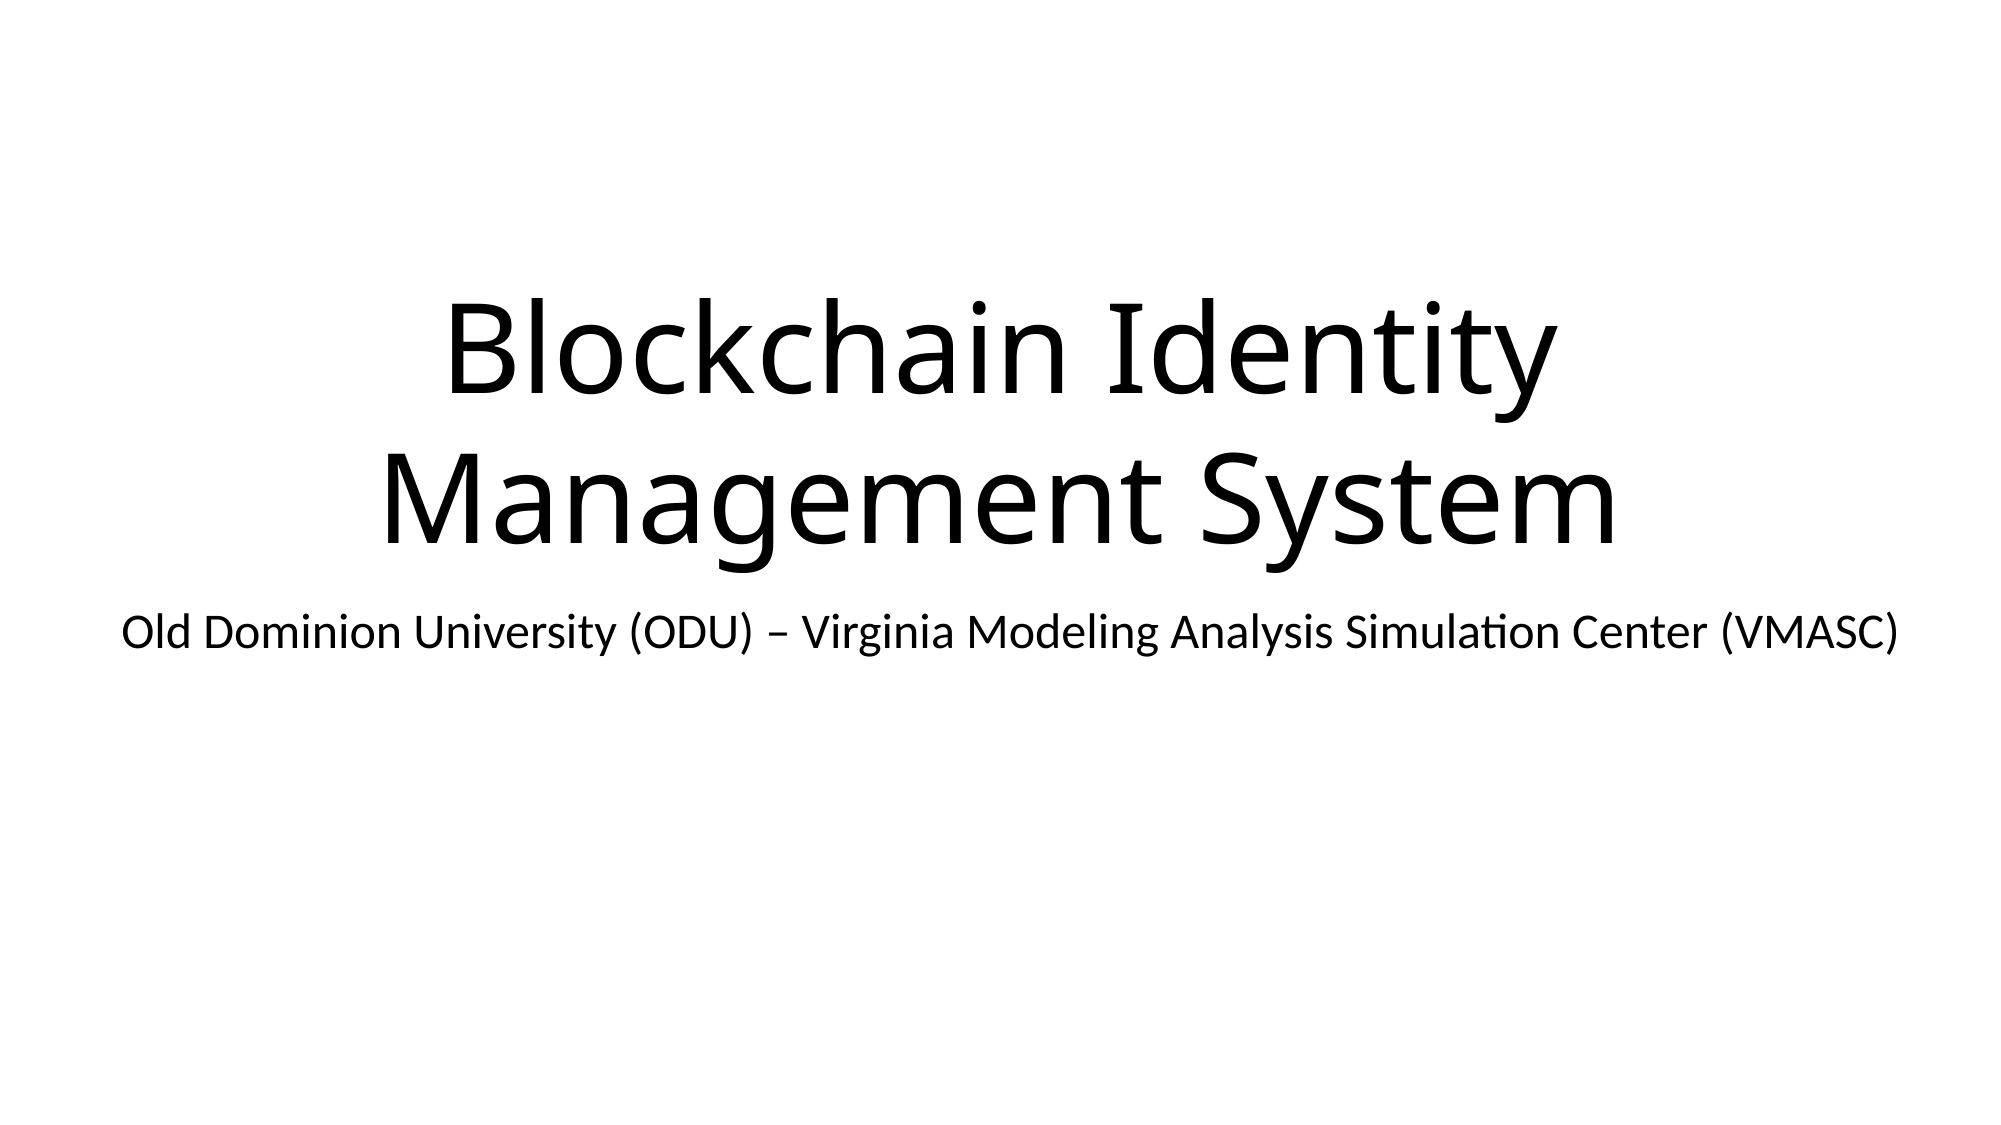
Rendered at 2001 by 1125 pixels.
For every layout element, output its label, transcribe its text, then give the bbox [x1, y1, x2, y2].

text_box Blockchain Identity Management System [249, 184, 1750, 576]
text_box Old Dominion University (ODU) – Virginia Modeling Analysis Simulation Center (VMASC) [55, 590, 1967, 863]
